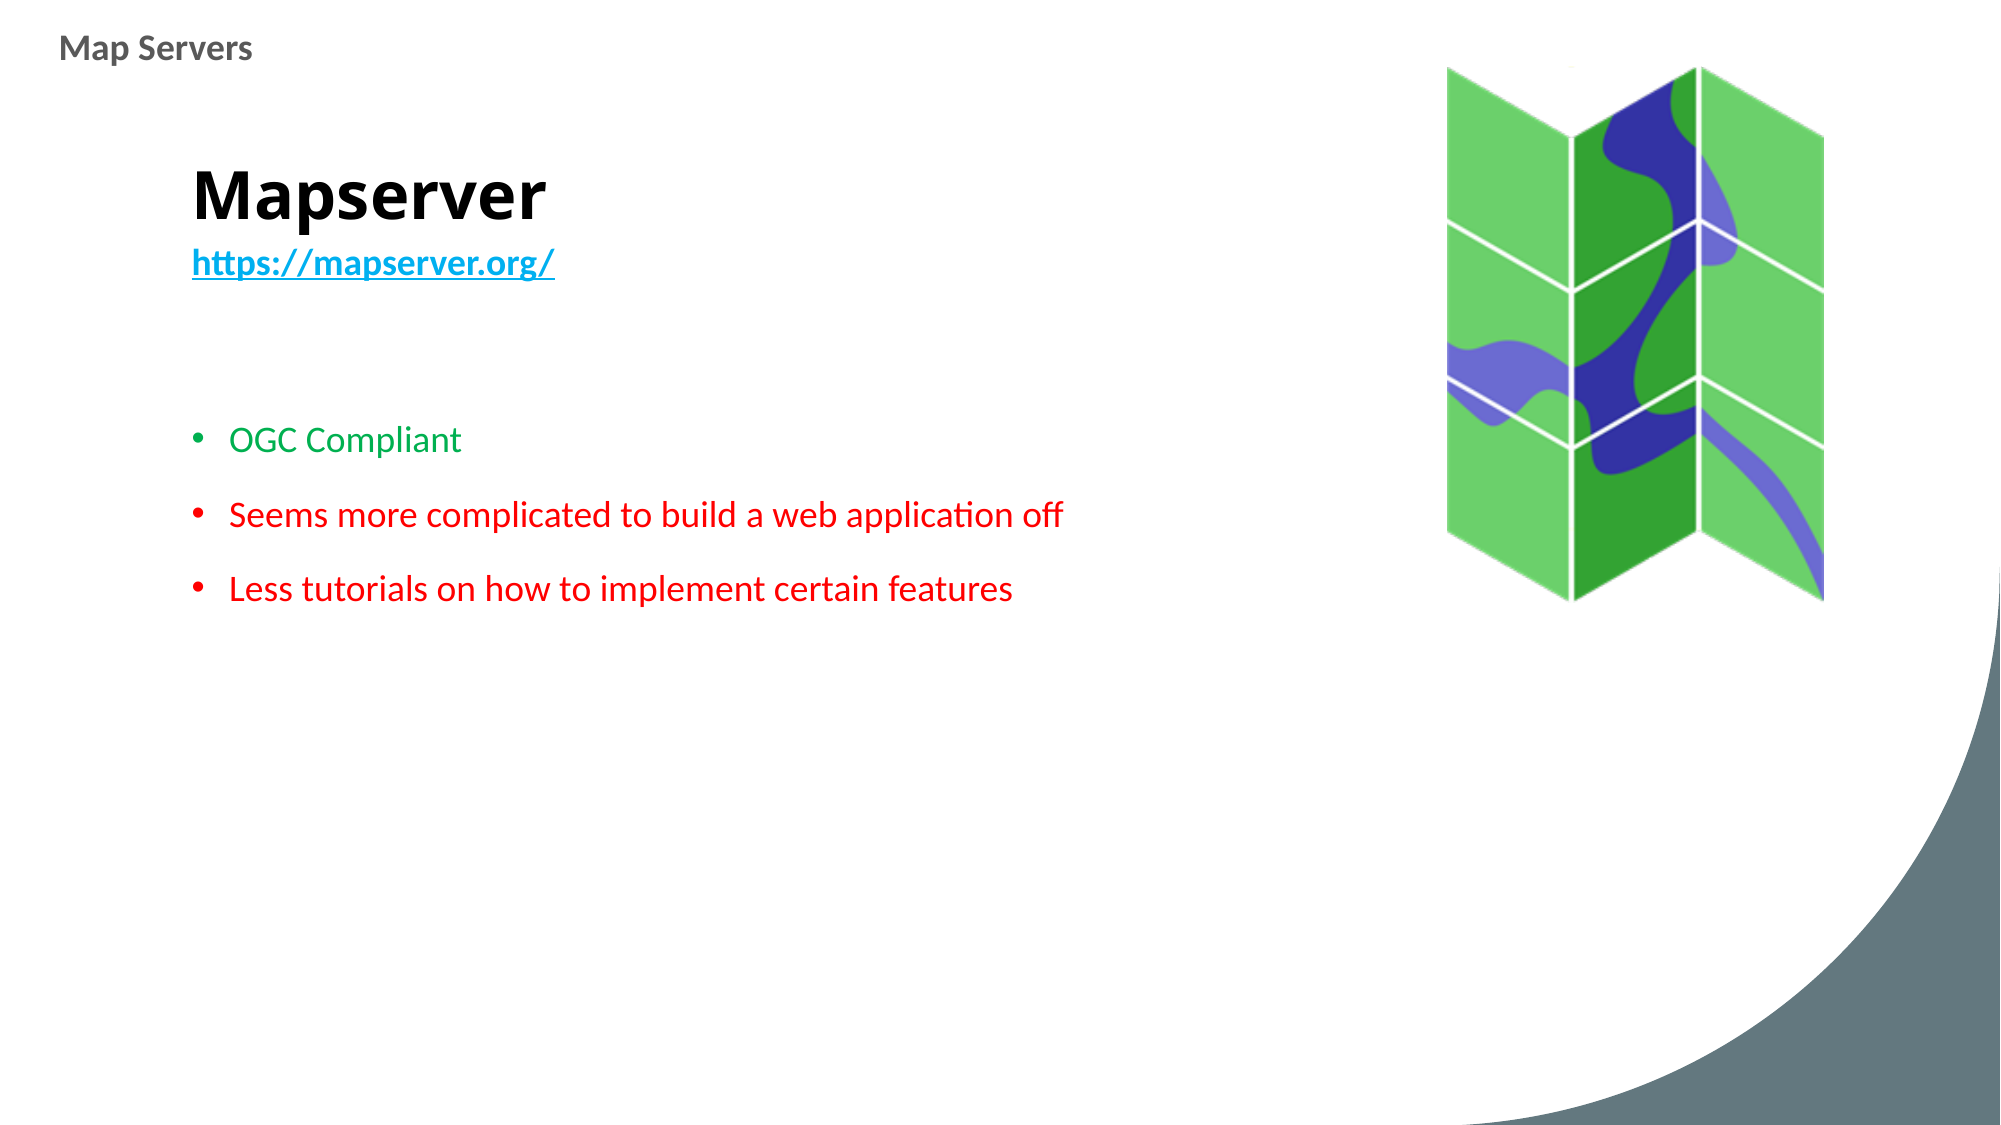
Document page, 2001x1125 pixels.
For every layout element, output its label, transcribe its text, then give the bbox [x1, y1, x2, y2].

picture [1447, 66, 1824, 603]
list OGC Compliant Seems more complicated to build a web application off Less tutorials on how to implement certain features [176, 398, 1809, 975]
text_box Map Servers [43, 15, 540, 76]
text_box Mapserver https://mapserver.org/ [176, 118, 1447, 291]
